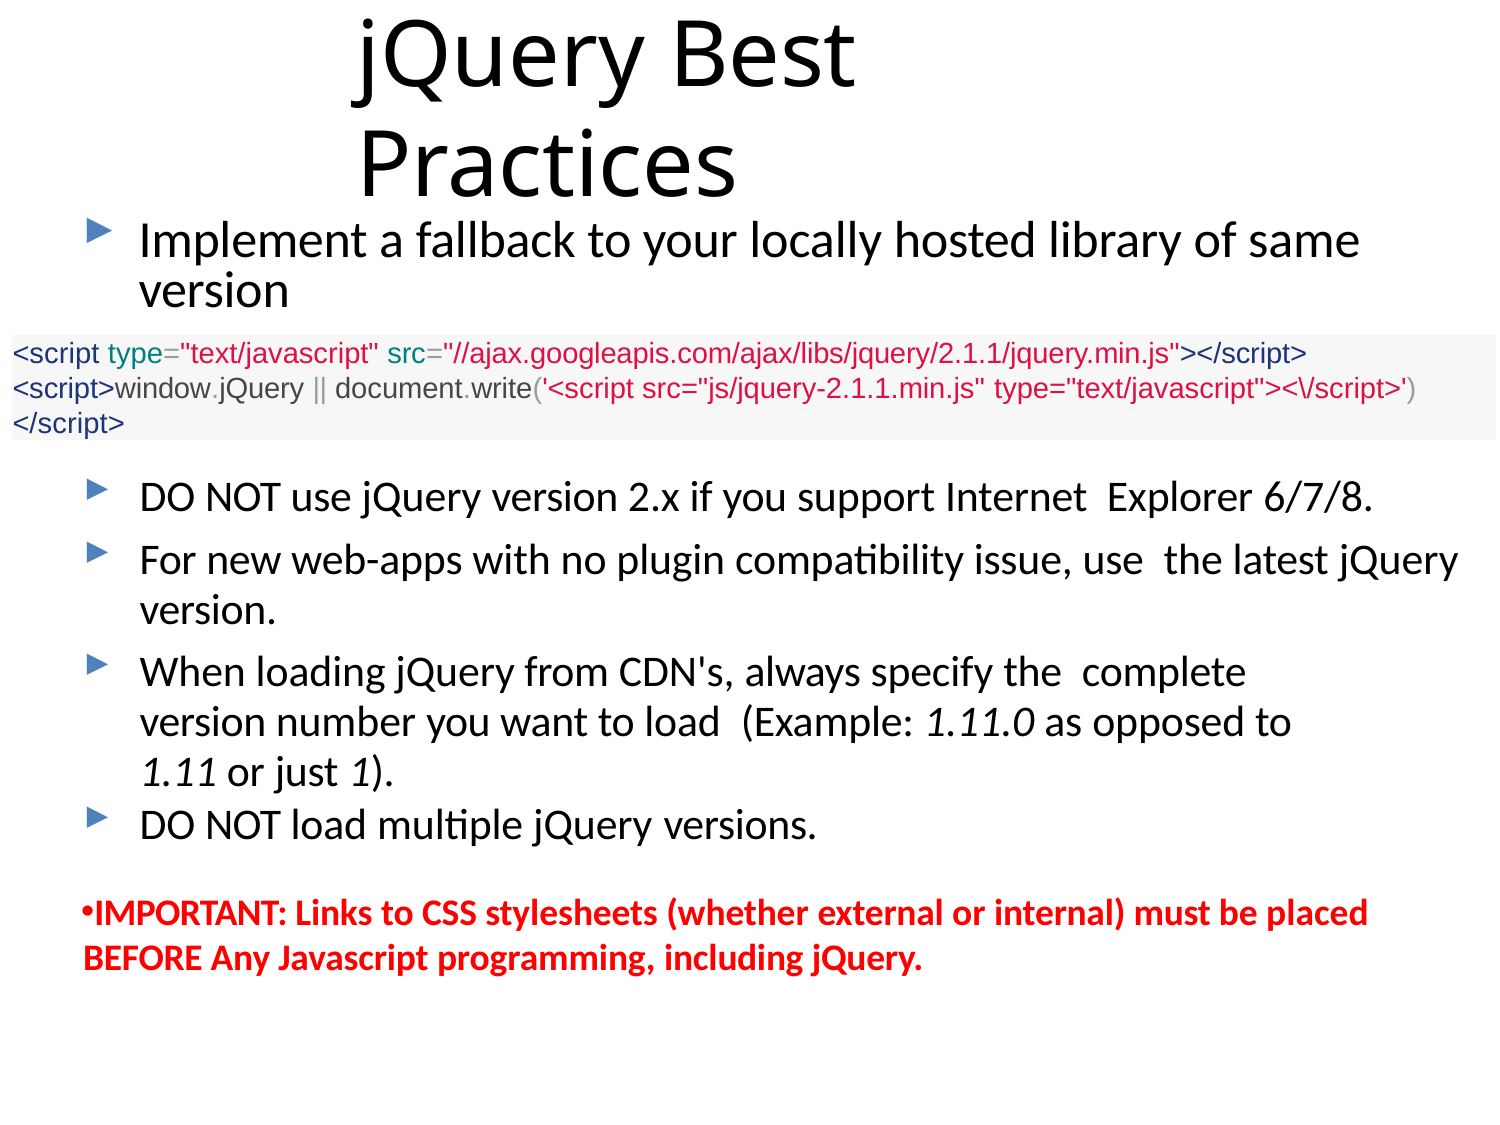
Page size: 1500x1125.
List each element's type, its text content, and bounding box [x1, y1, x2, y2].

text_box Implement a fallback to your locally hosted library of same version [80, 203, 1376, 318]
text_box <script type="text/javascript" src="//ajax.googleapis.com/ajax/libs/jquery/2.1.1/jquery.min.js"></script> <script>window.jQuery || document.write('<script src="js/jquery-2.1.1.min.js" type="text/javascript"><\/script>') </script> [12, 335, 1497, 440]
title jQuery Best Practices [354, 0, 1146, 203]
list DO NOT use jQuery version 2.x if you support Internet Explorer 6/7/8. For new web-apps with no plugin compatibility issue, use the latest jQuery version. When loading jQuery from CDN's, always specify the complete version number you want to load (Example: 1.11.0 as opposed to 1.11 or just 1). DO NOT load multiple jQuery versions. IMPORTANT: Links to CSS stylesheets (whether external or internal) must be placed BEFORE Any Javascript programming, including jQuery. [81, 456, 1500, 1108]
